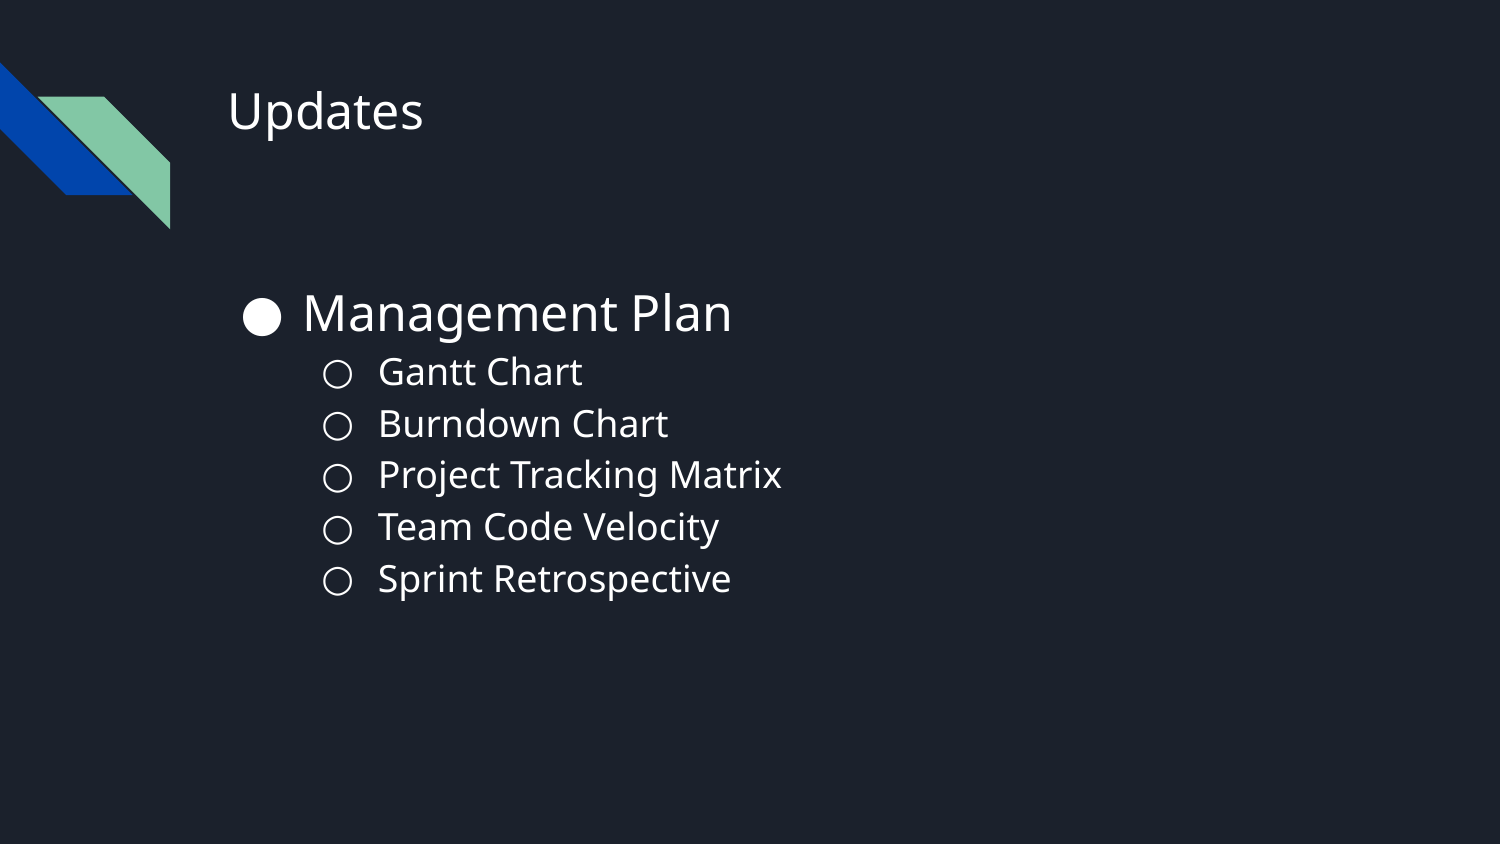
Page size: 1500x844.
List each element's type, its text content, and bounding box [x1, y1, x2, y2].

list Management Plan Gantt Chart Burndown Chart Project Tracking Matrix Team Code Velocity Sprint Retrospective [212, 257, 1368, 735]
title Updates [212, 64, 1368, 215]
